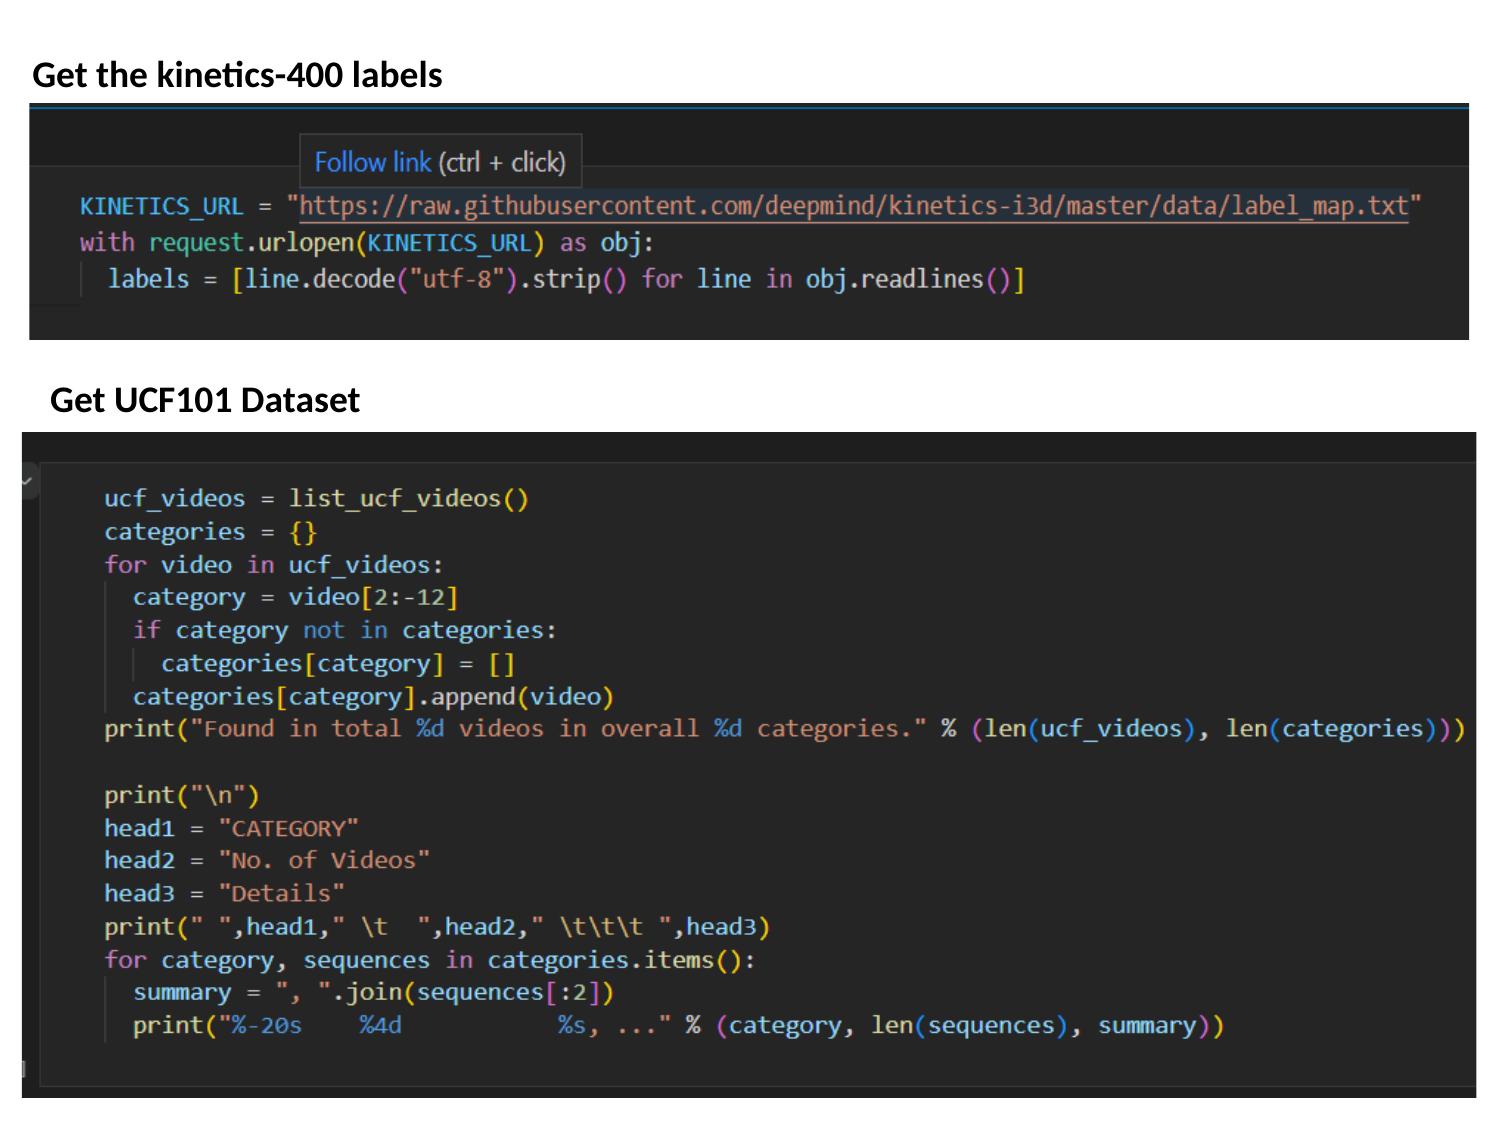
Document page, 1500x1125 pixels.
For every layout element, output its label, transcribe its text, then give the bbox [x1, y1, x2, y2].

text_box Get UCF101 Dataset [35, 367, 453, 428]
picture [21, 432, 1477, 1098]
text_box Get the kinetics-400 labels [17, 42, 739, 103]
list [29, 102, 1470, 340]
